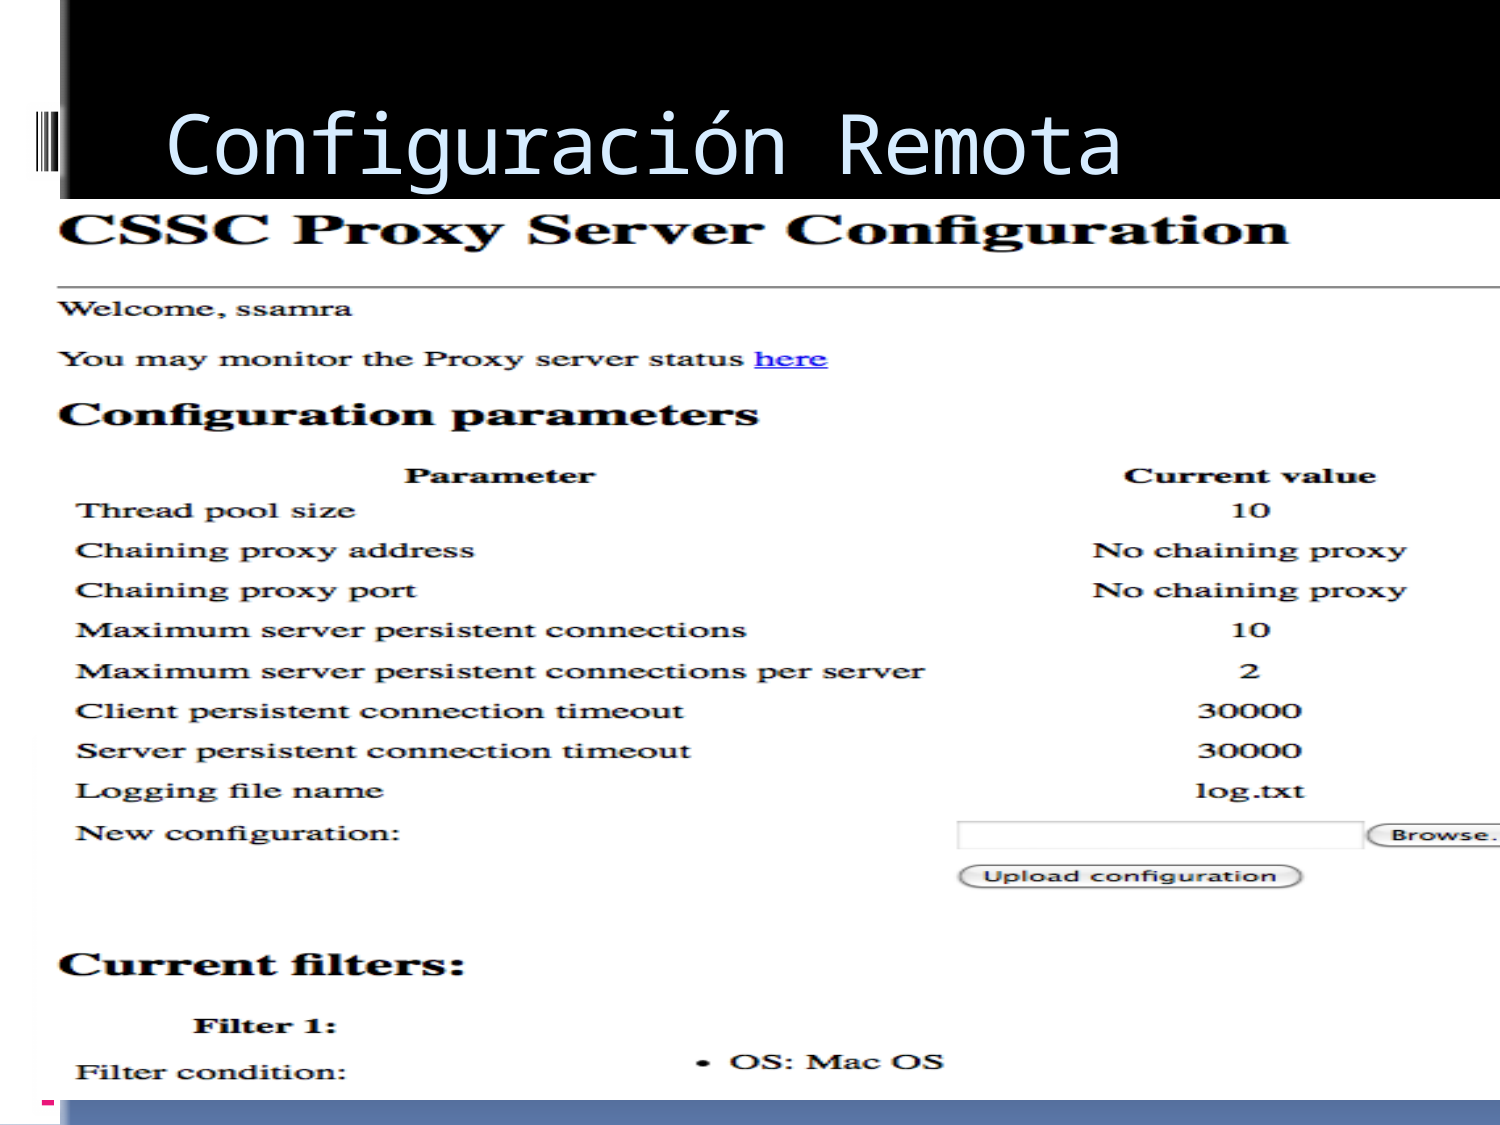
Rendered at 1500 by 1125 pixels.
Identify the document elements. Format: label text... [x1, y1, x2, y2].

title Configuración Remota [150, 83, 1425, 190]
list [36, 199, 1500, 1101]
